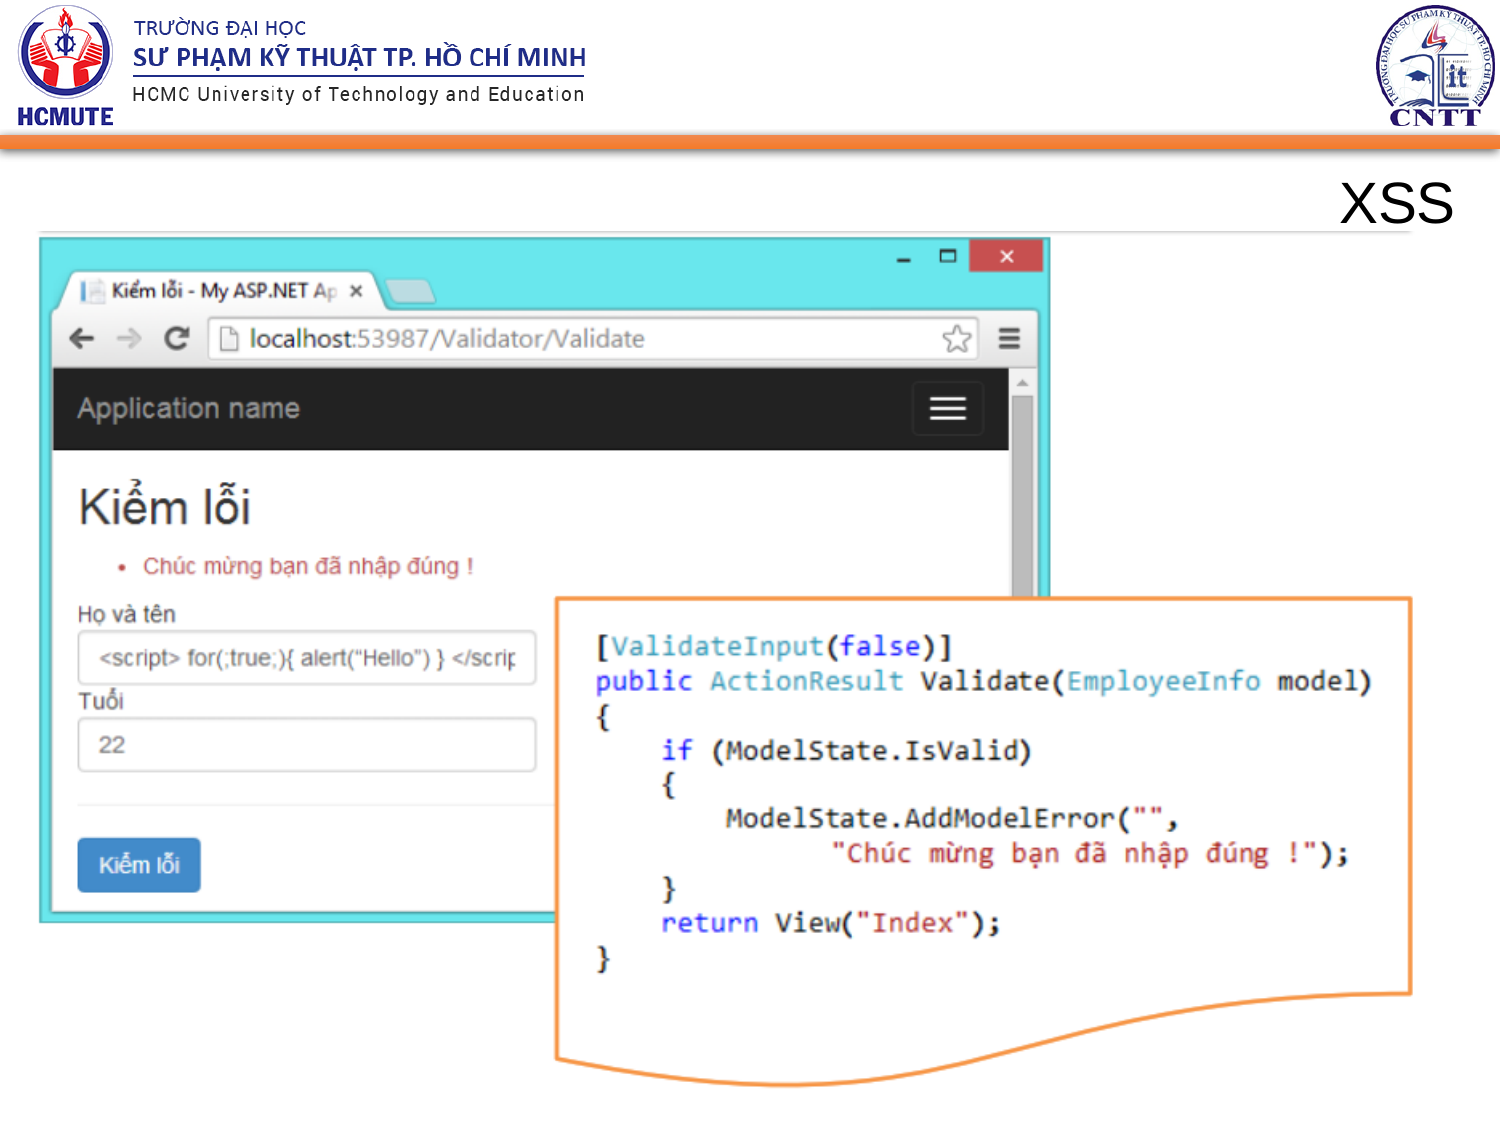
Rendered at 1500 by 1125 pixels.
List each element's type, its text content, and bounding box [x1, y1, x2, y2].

picture [17, 5, 585, 126]
title XSS [41, 154, 1471, 256]
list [17, 231, 1437, 1106]
picture [1376, 5, 1495, 126]
